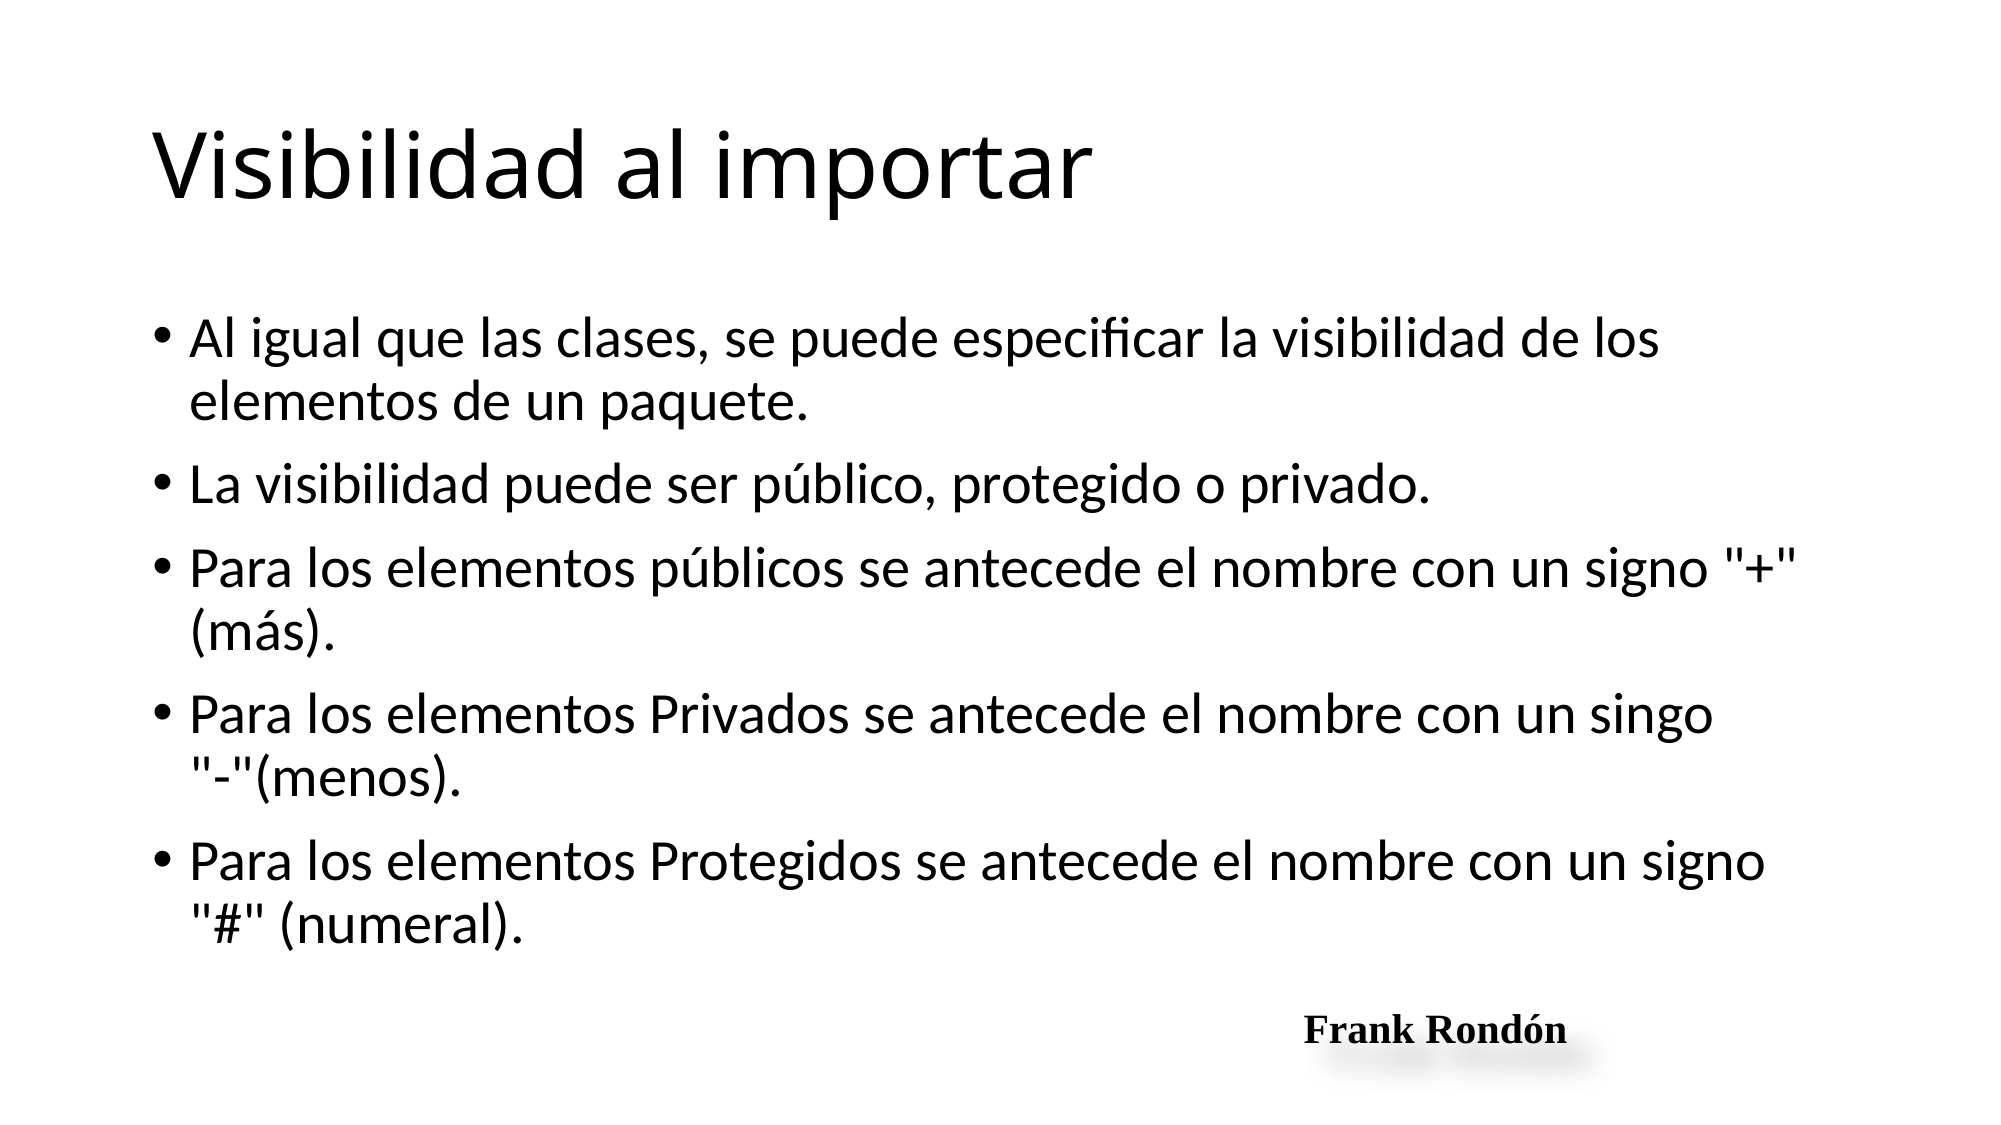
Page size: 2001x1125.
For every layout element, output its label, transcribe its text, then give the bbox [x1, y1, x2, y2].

text_box Frank Rondón [1288, 994, 1644, 1060]
title Visibilidad al importar [137, 59, 1863, 278]
list Al igual que las clases, se puede especificar la visibilidad de los elementos de un paquete. La visibilidad puede ser público, protegido o privado. Para los elementos públicos se antecede el nombre con un signo "+" (más). Para los elementos Privados se antecede el nombre con un singo "-"(menos). Para los elementos Protegidos se antecede el nombre con un signo "#" (numeral). [137, 299, 1863, 1029]
